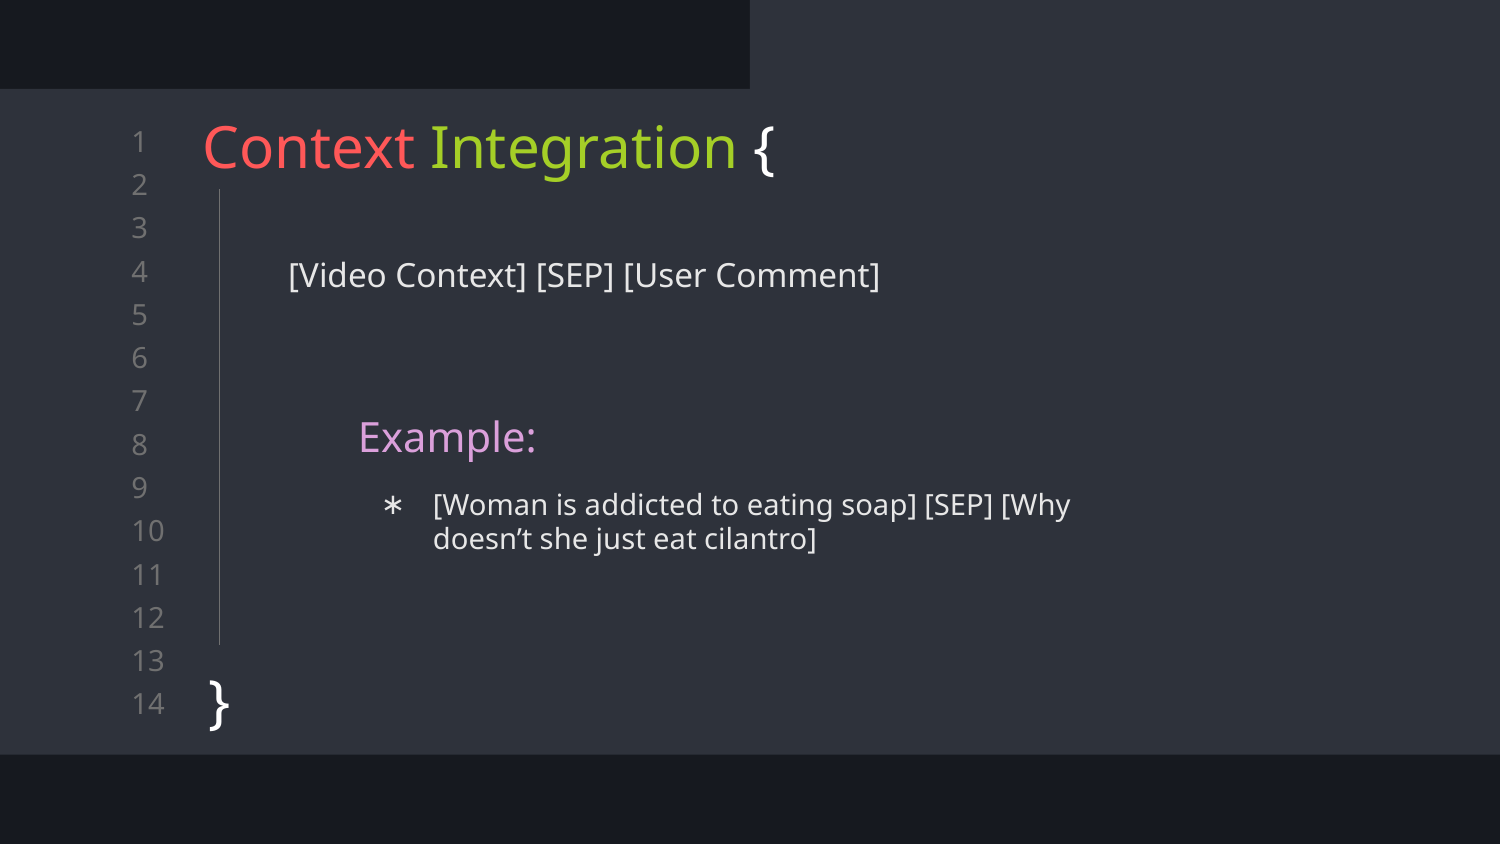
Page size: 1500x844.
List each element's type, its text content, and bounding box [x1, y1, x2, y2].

subtitle [Video Context] [SEP] [User Comment] [273, 236, 1168, 313]
list Example: [Woman is addicted to eating soap] [SEP] [Why doesn’t she just eat cilantro] [342, 320, 1182, 667]
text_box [177, 188, 262, 750]
title Context Integration { [187, 95, 1384, 185]
